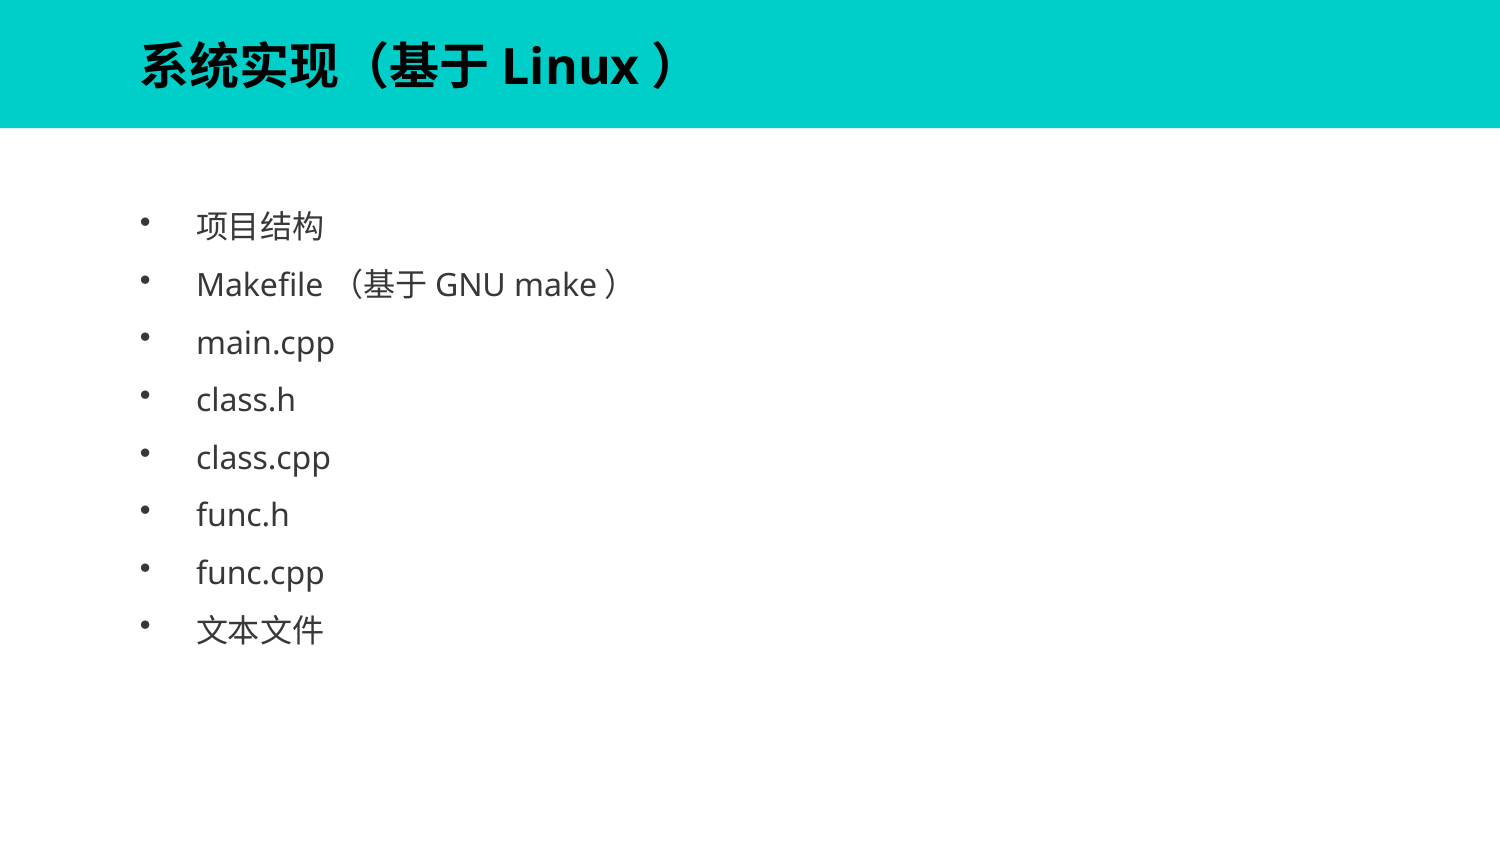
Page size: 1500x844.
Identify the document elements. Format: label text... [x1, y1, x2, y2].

text_box 项目结构 Makefile（基于GNU make） main.cpp class.h class.cpp func.h func.cpp 文本文件 [125, 180, 1391, 781]
text_box 系统实现（基于Linux） [125, 18, 1406, 110]
text_box [0, 0, 1500, 129]
